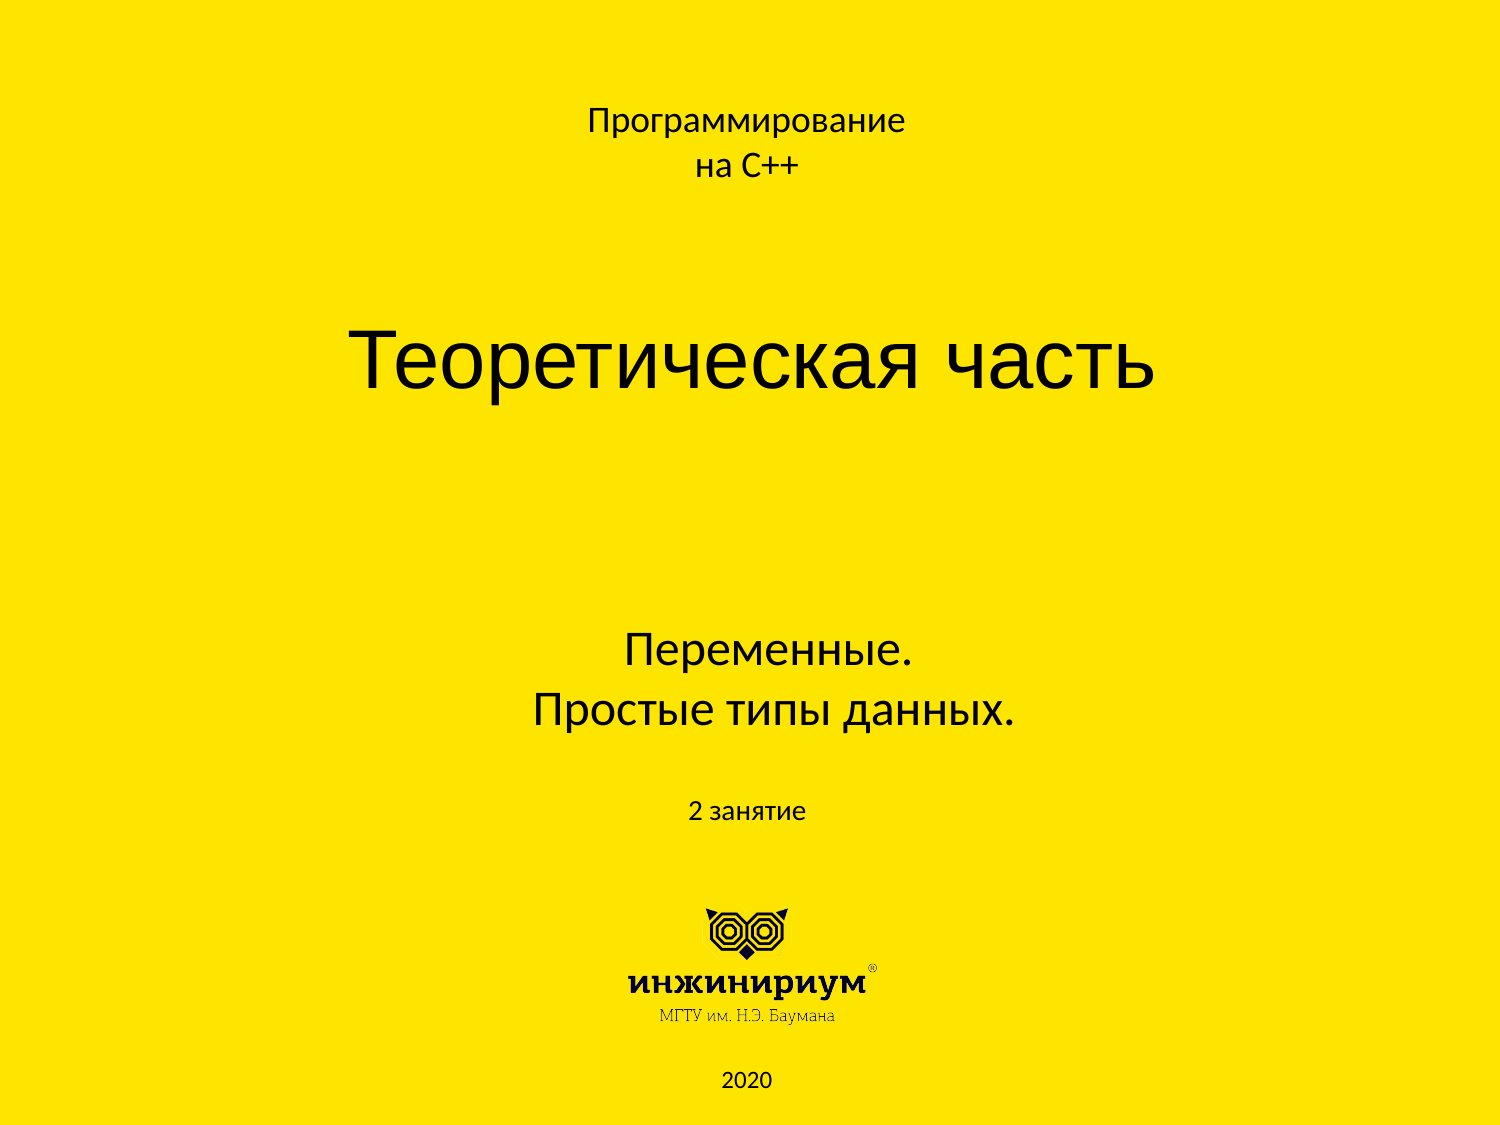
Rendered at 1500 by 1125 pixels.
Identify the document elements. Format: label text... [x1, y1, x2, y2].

text_box Переменные. Простые типы данных. [181, 608, 1368, 679]
text_box Теоретическая часть [159, 297, 1346, 368]
text_box 2 занятие [556, 783, 939, 834]
text_box 2020 [646, 1058, 848, 1099]
text_box Программирование на C++ [555, 87, 938, 192]
picture [627, 905, 877, 1025]
